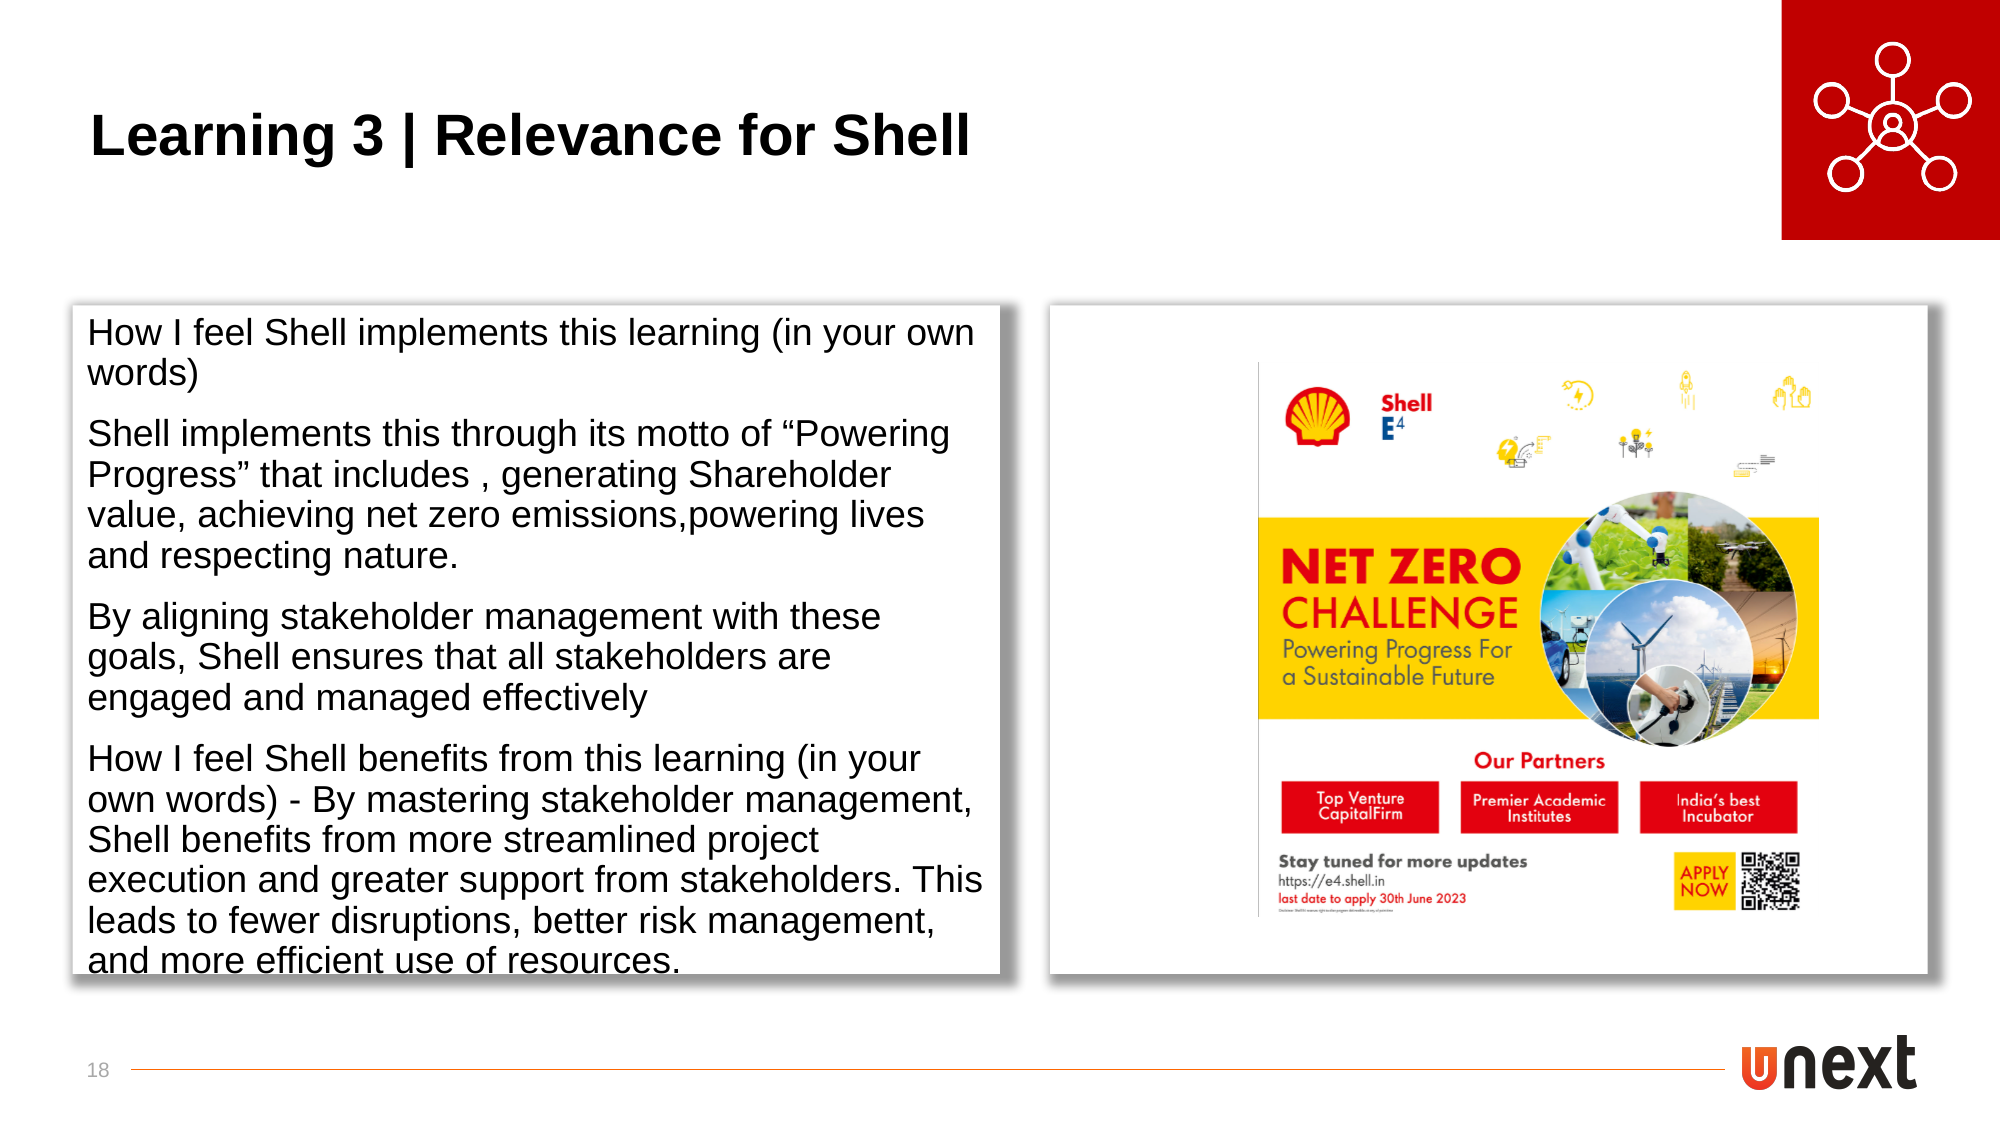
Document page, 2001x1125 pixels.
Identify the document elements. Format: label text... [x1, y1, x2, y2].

title Learning 3 | Relevance for Shell [76, 78, 1795, 196]
picture [1795, 19, 1990, 214]
slide_number 18 [48, 1047, 110, 1091]
text_box [1050, 305, 1928, 974]
text_box How I feel Shell implements this learning (in your own words) Shell implements this through its motto of “Powering Progress” that includes , generating Shareholder value, achieving net zero emissions,powering lives and respecting nature. By aligning stakeholder management with these goals, Shell ensures that all stakeholders are engaged and managed effectively How I feel Shell benefits from this learning (in your own words) - By mastering stakeholder management, Shell benefits from more streamlined project execution and greater support from stakeholders. This leads to fewer disruptions, better risk management, and more efficient use of resources. [72, 305, 1000, 974]
picture [1742, 1035, 1917, 1090]
picture [1258, 362, 1819, 917]
text_box [1781, 0, 2000, 241]
